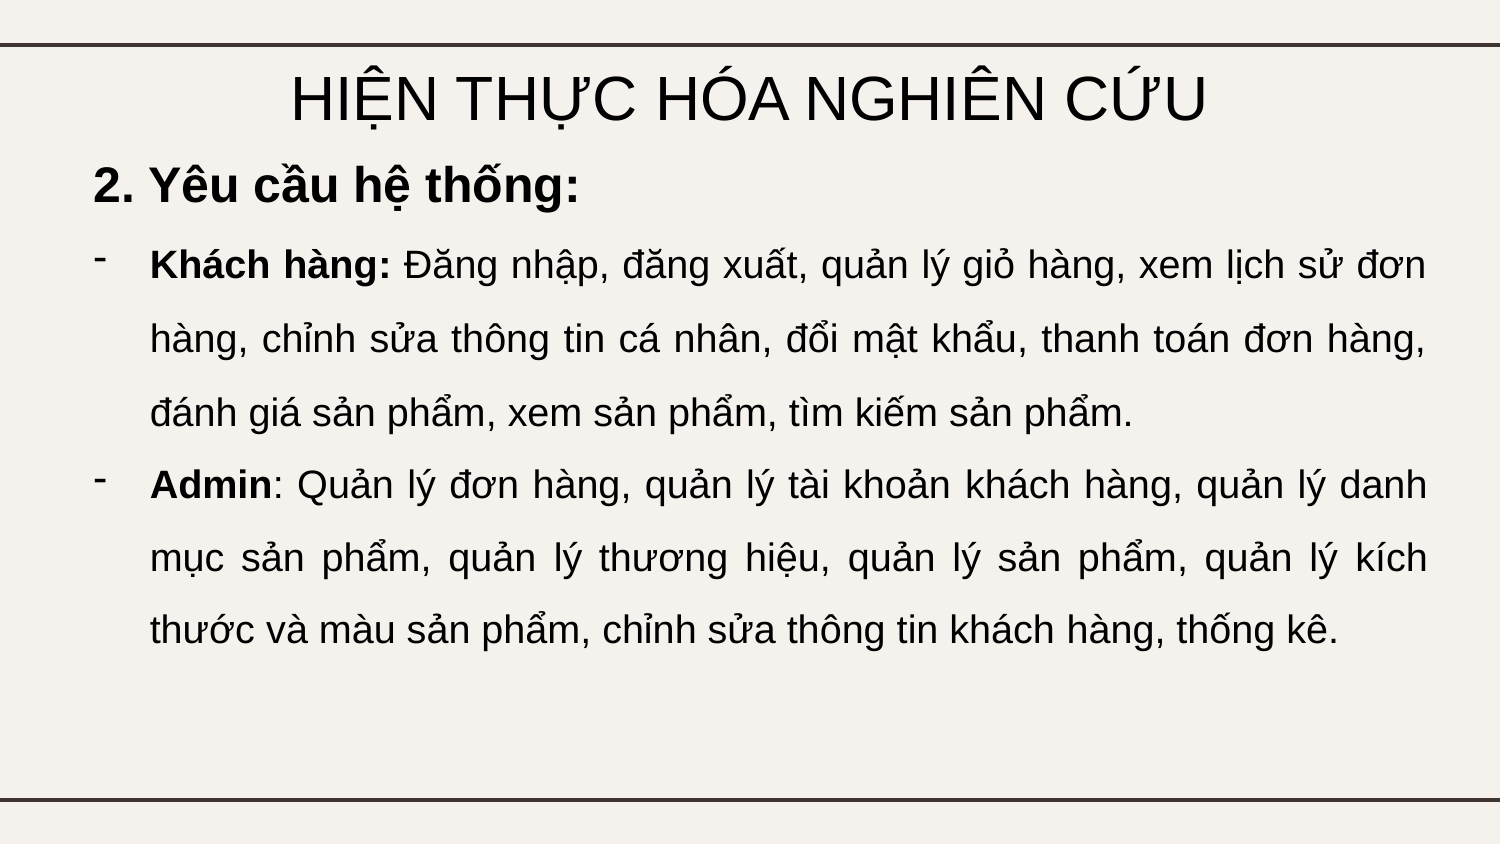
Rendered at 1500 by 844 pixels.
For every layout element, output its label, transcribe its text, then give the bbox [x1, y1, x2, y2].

text_box 2. Yêu cầu hệ thống: Khách hàng: Đăng nhập, đăng xuất, quản lý giỏ hàng, xem lịch sử đơn hàng, chỉnh sửa thông tin cá nhân, đổi mật khẩu, thanh toán đơn hàng, đánh giá sản phẩm, xem sản phẩm, tìm kiếm sản phẩm. Admin: Quản lý đơn hàng, quản lý tài khoản khách hàng, quản lý danh mục sản phẩm, quản lý thương hiệu, quản lý sản phẩm, quản lý kích thước và màu sản phẩm, chỉnh sửa thông tin khách hàng, thống kê. [78, 144, 1459, 731]
title HIỆN THỰC HÓA NGHIÊN CỨU [180, 42, 1320, 144]
